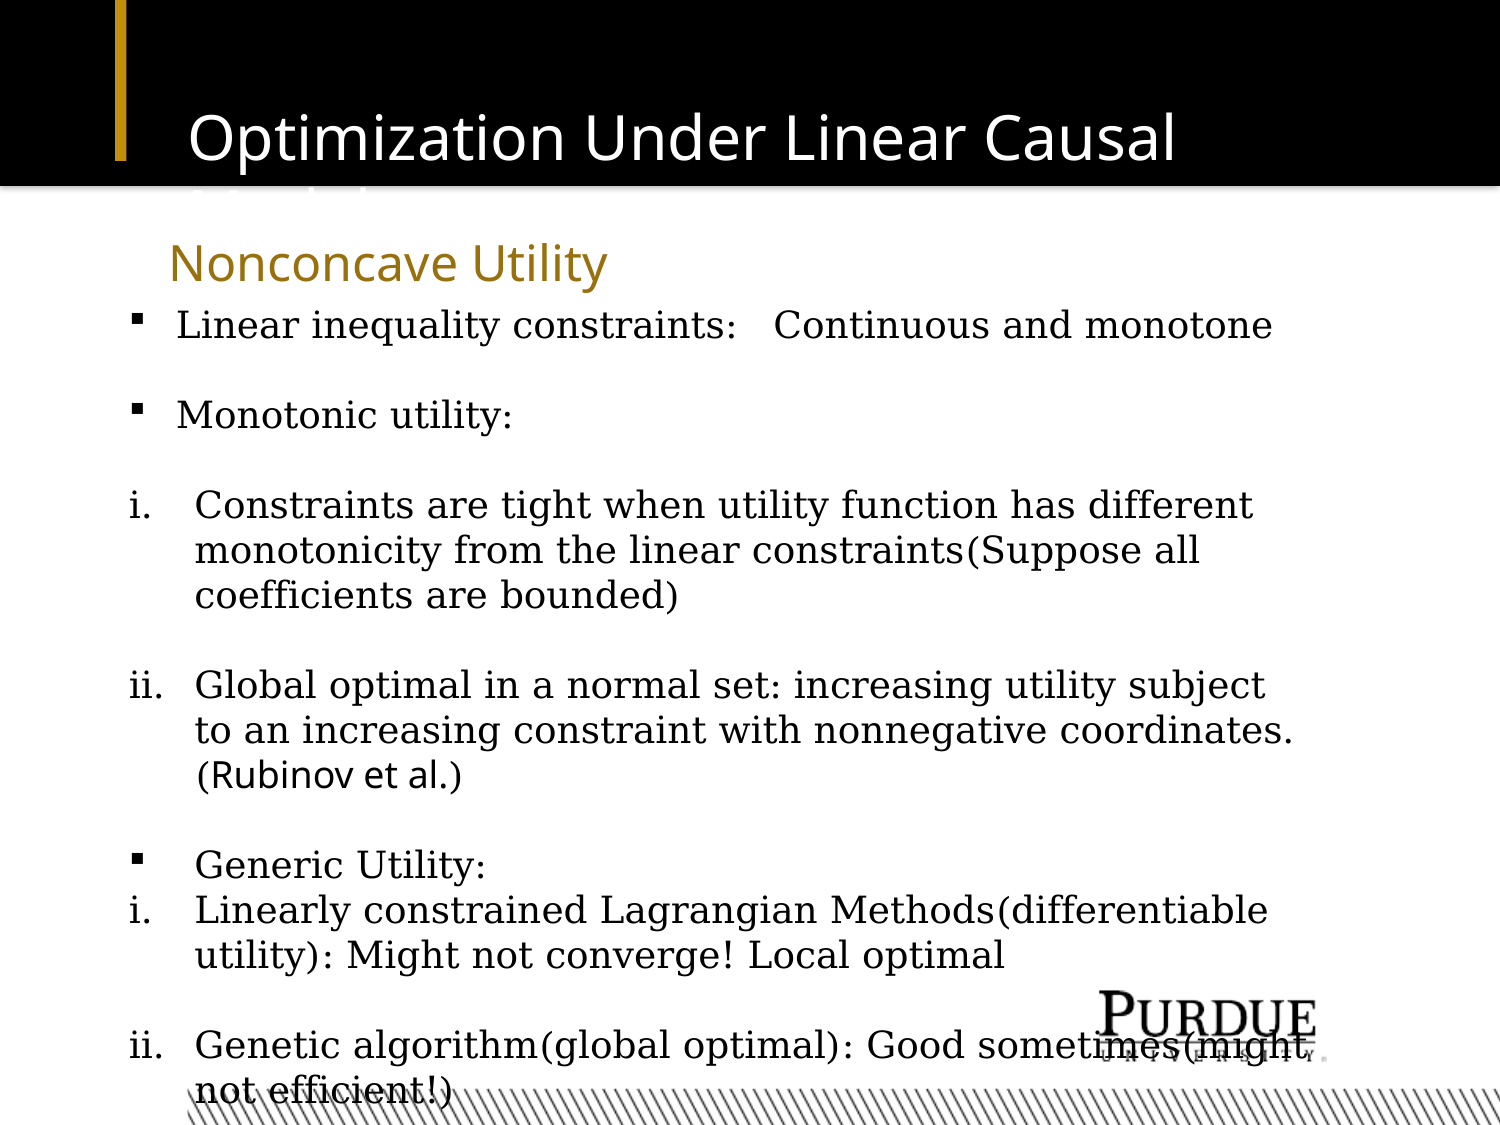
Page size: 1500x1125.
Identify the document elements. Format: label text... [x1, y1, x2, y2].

list Nonconcave Utility [168, 231, 1305, 293]
text_box Linear inequality constraints: Continuous and monotone Monotonic utility: Constraints are tight when utility function has different monotonicity from the linear constraints(Suppose all coefficients are bounded) Global optimal in a normal set: increasing utility subject to an increasing constraint with nonnegative coordinates.(Rubinov et al.) Generic Utility: Linearly constrained Lagrangian Methods(differentiable utility): Might not converge! Local optimal Genetic algorithm(global optimal): Good sometimes(might not efficient!) [114, 293, 1324, 1125]
title Optimization Under Linear Causal Model [187, 97, 1324, 186]
